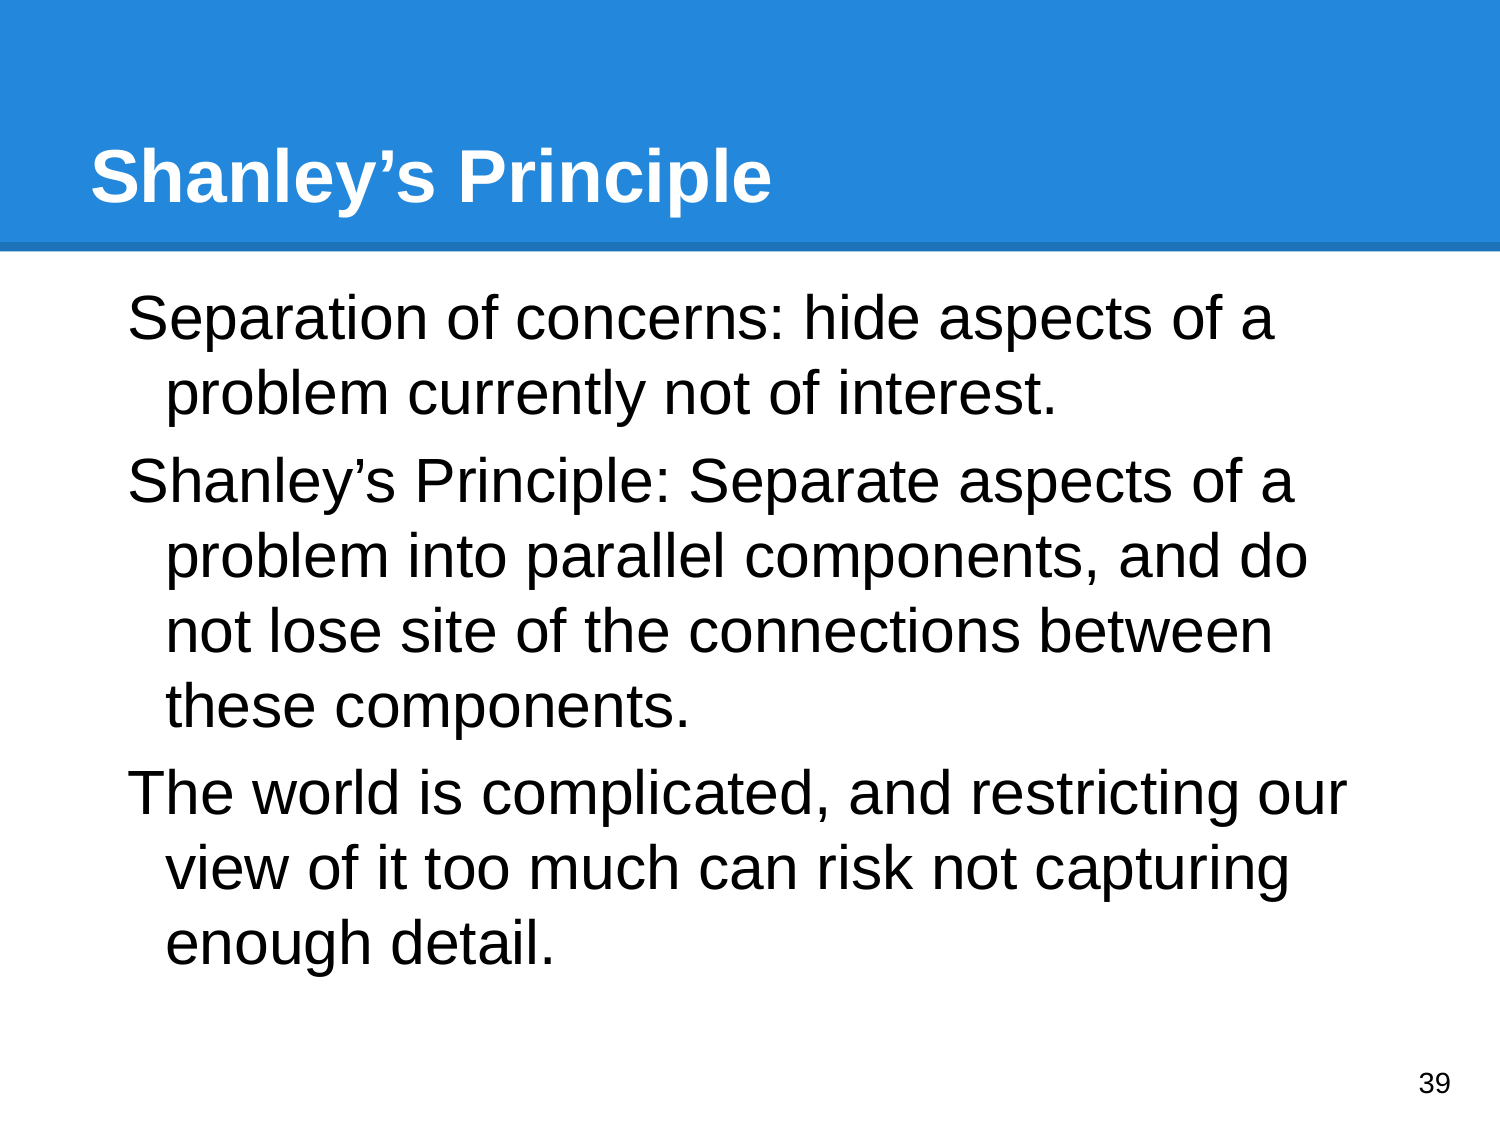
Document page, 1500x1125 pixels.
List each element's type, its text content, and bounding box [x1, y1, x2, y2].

list Separation of concerns: hide aspects of a problem currently not of interest. Shanley’s Principle: Separate aspects of a problem into parallel components, and do not lose site of the connections between these components. The world is complicated, and restricting our view of it too much can risk not capturing enough detail. [75, 262, 1425, 1078]
slide_number ‹#› [1403, 1038, 1494, 1125]
title Shanley’s Principle [75, 45, 1425, 233]
